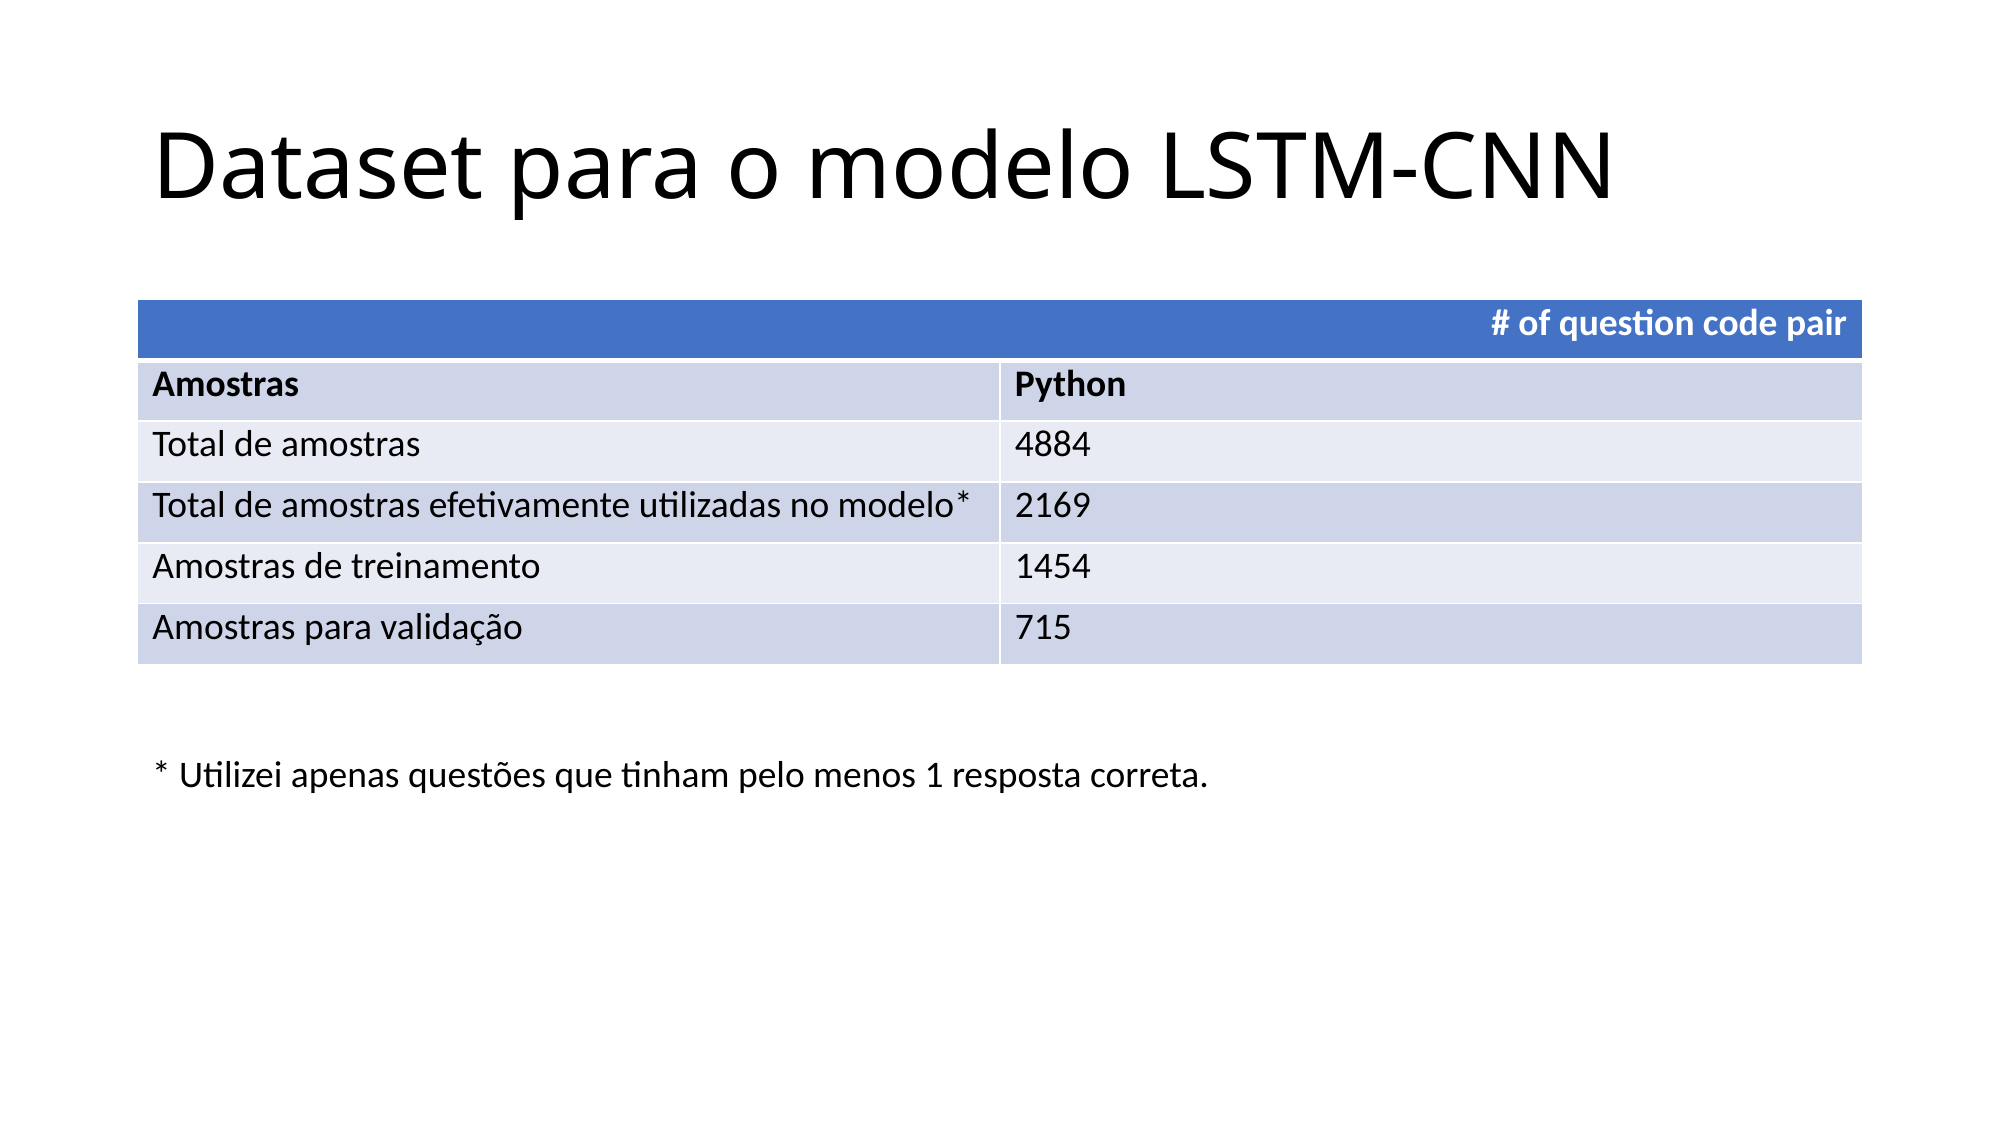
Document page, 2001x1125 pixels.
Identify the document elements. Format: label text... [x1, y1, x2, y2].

table_cell 1454 [1001, 544, 1862, 603]
table_cell 715 [1001, 604, 1862, 664]
table_cell 2169 [1001, 483, 1862, 542]
table_header # of question code pair [138, 300, 1862, 358]
table_cell Amostras de treinamento [138, 544, 999, 603]
table_cell Python [1001, 363, 1862, 420]
table_cell Amostras para validação [138, 604, 999, 664]
table_cell Amostras [138, 363, 999, 420]
table_cell Total de amostras efetivamente utilizadas no modelo* [138, 483, 999, 542]
table_cell Total de amostras [138, 422, 999, 481]
table_cell 4884 [1001, 422, 1862, 481]
text_box * Utilizei apenas questões que tinham pelo menos 1 resposta correta. [137, 742, 1843, 803]
title Dataset para o modelo LSTM-CNN [137, 59, 1863, 278]
